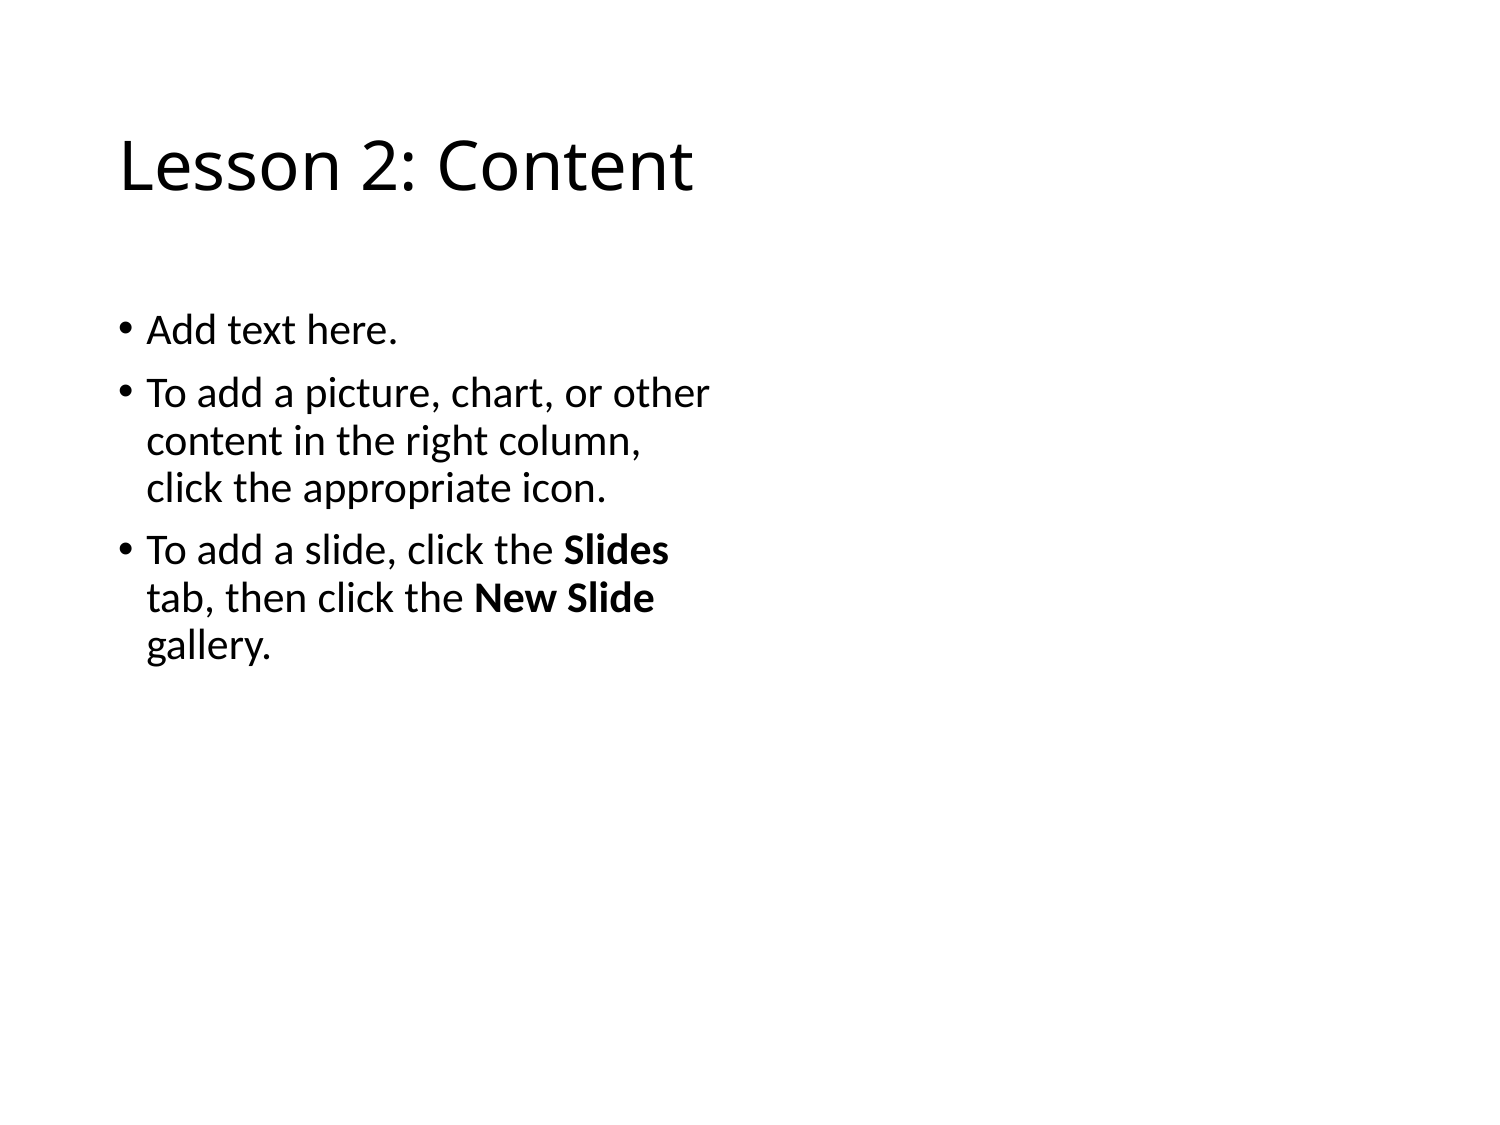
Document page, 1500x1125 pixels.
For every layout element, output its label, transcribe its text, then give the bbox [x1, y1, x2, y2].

title Lesson 2: Content [103, 59, 1397, 278]
list Add text here. To add a picture, chart, or other content in the right column, click the appropriate icon. To add a slide, click the Slides tab, then click the New Slide gallery. [103, 299, 741, 1014]
